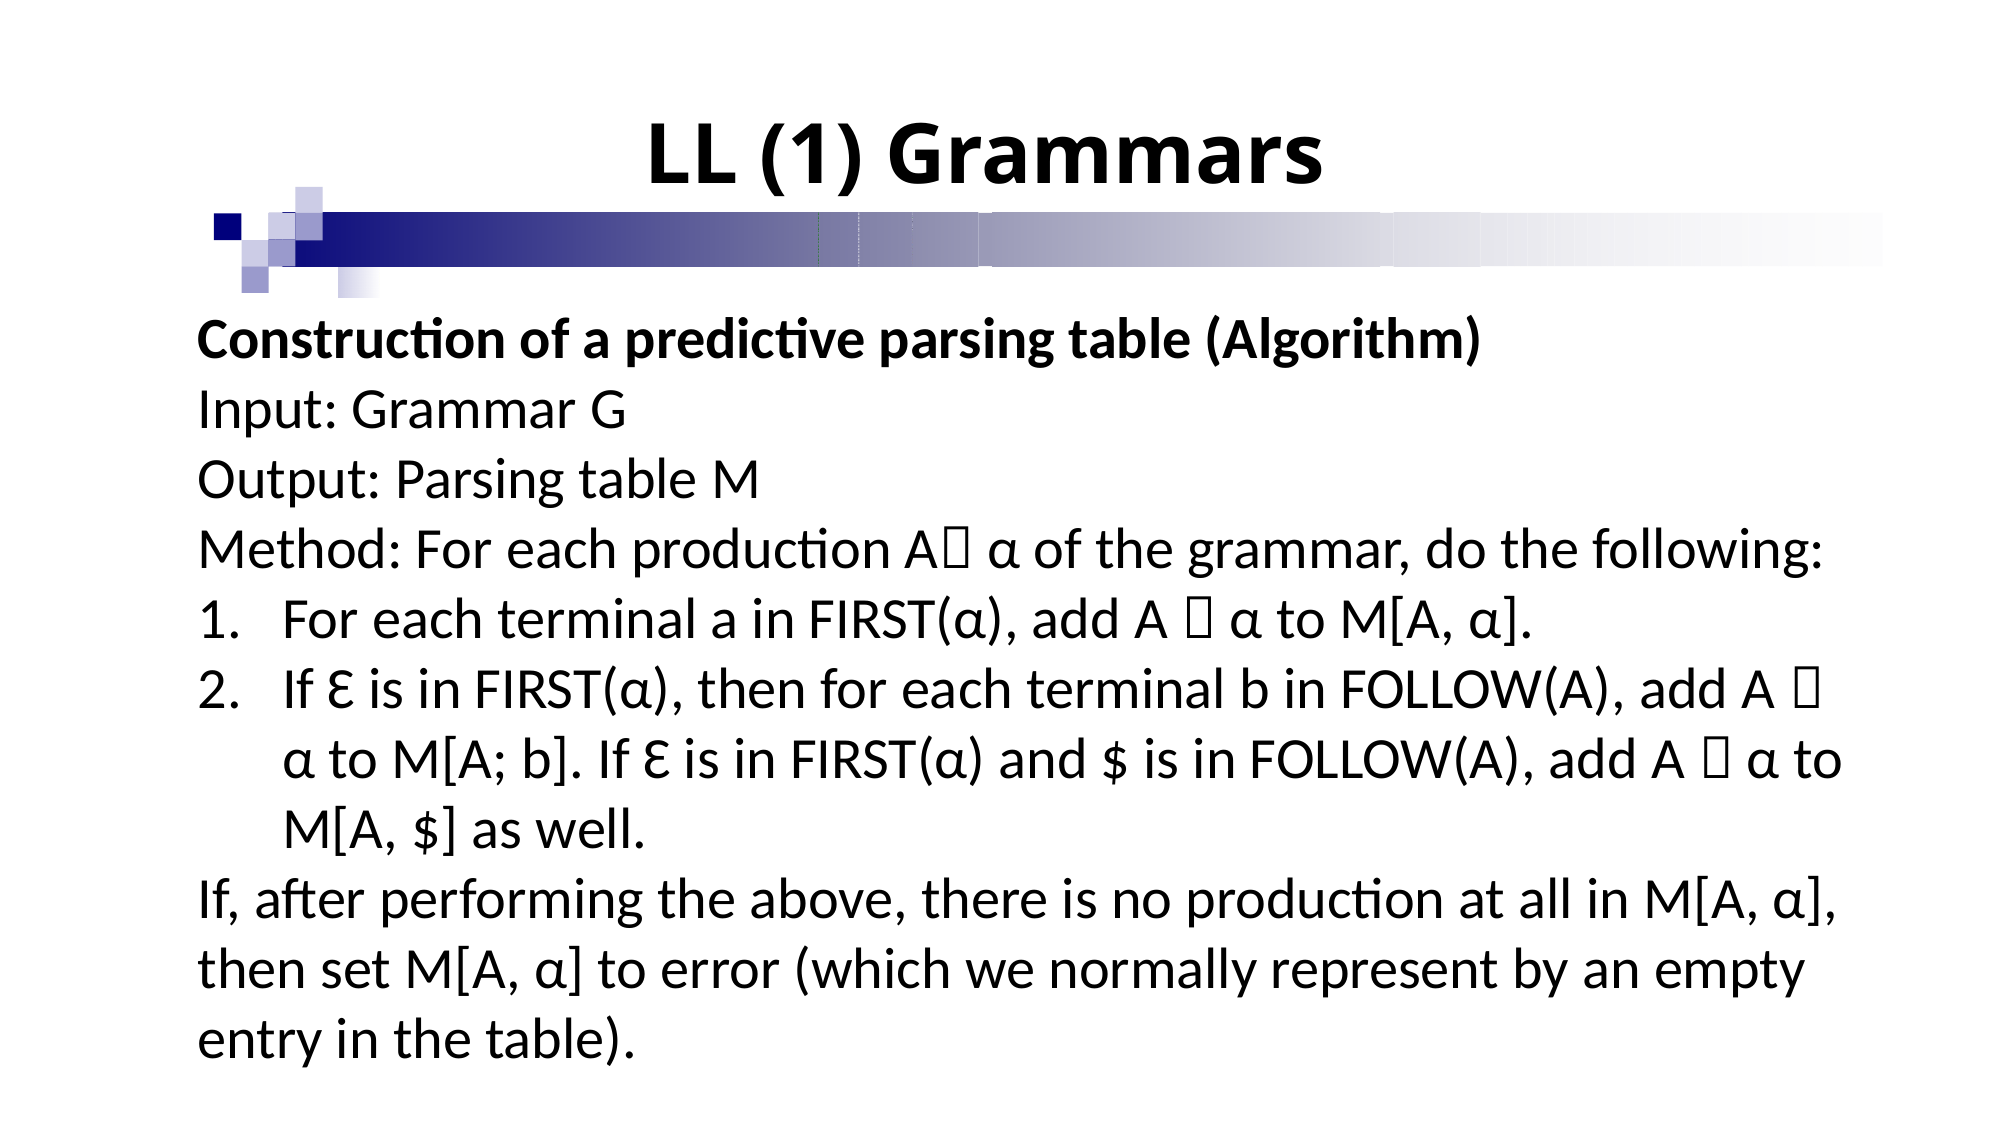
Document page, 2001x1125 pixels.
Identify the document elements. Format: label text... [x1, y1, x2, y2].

title LL (1) Grammars [120, 61, 1849, 251]
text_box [213, 186, 1883, 293]
text_box Construction of a predictive parsing table (Algorithm) Input: Grammar G Output: Parsing table M Method: For each production A α of the grammar, do the following: For each terminal a in FIRST(α), add A  α to M[A, α]. If Ɛ is in FIRST(α), then for each terminal b in FOLLOW(A), add A  α to M[A; b]. If Ɛ is in FIRST(α) and $ is in FOLLOW(A), add A  α to M[A, $] as well. If, after performing the above, there is no production at all in M[A, α], then set M[A, α] to error (which we normally represent by an empty entry in the table). [182, 292, 1863, 1078]
